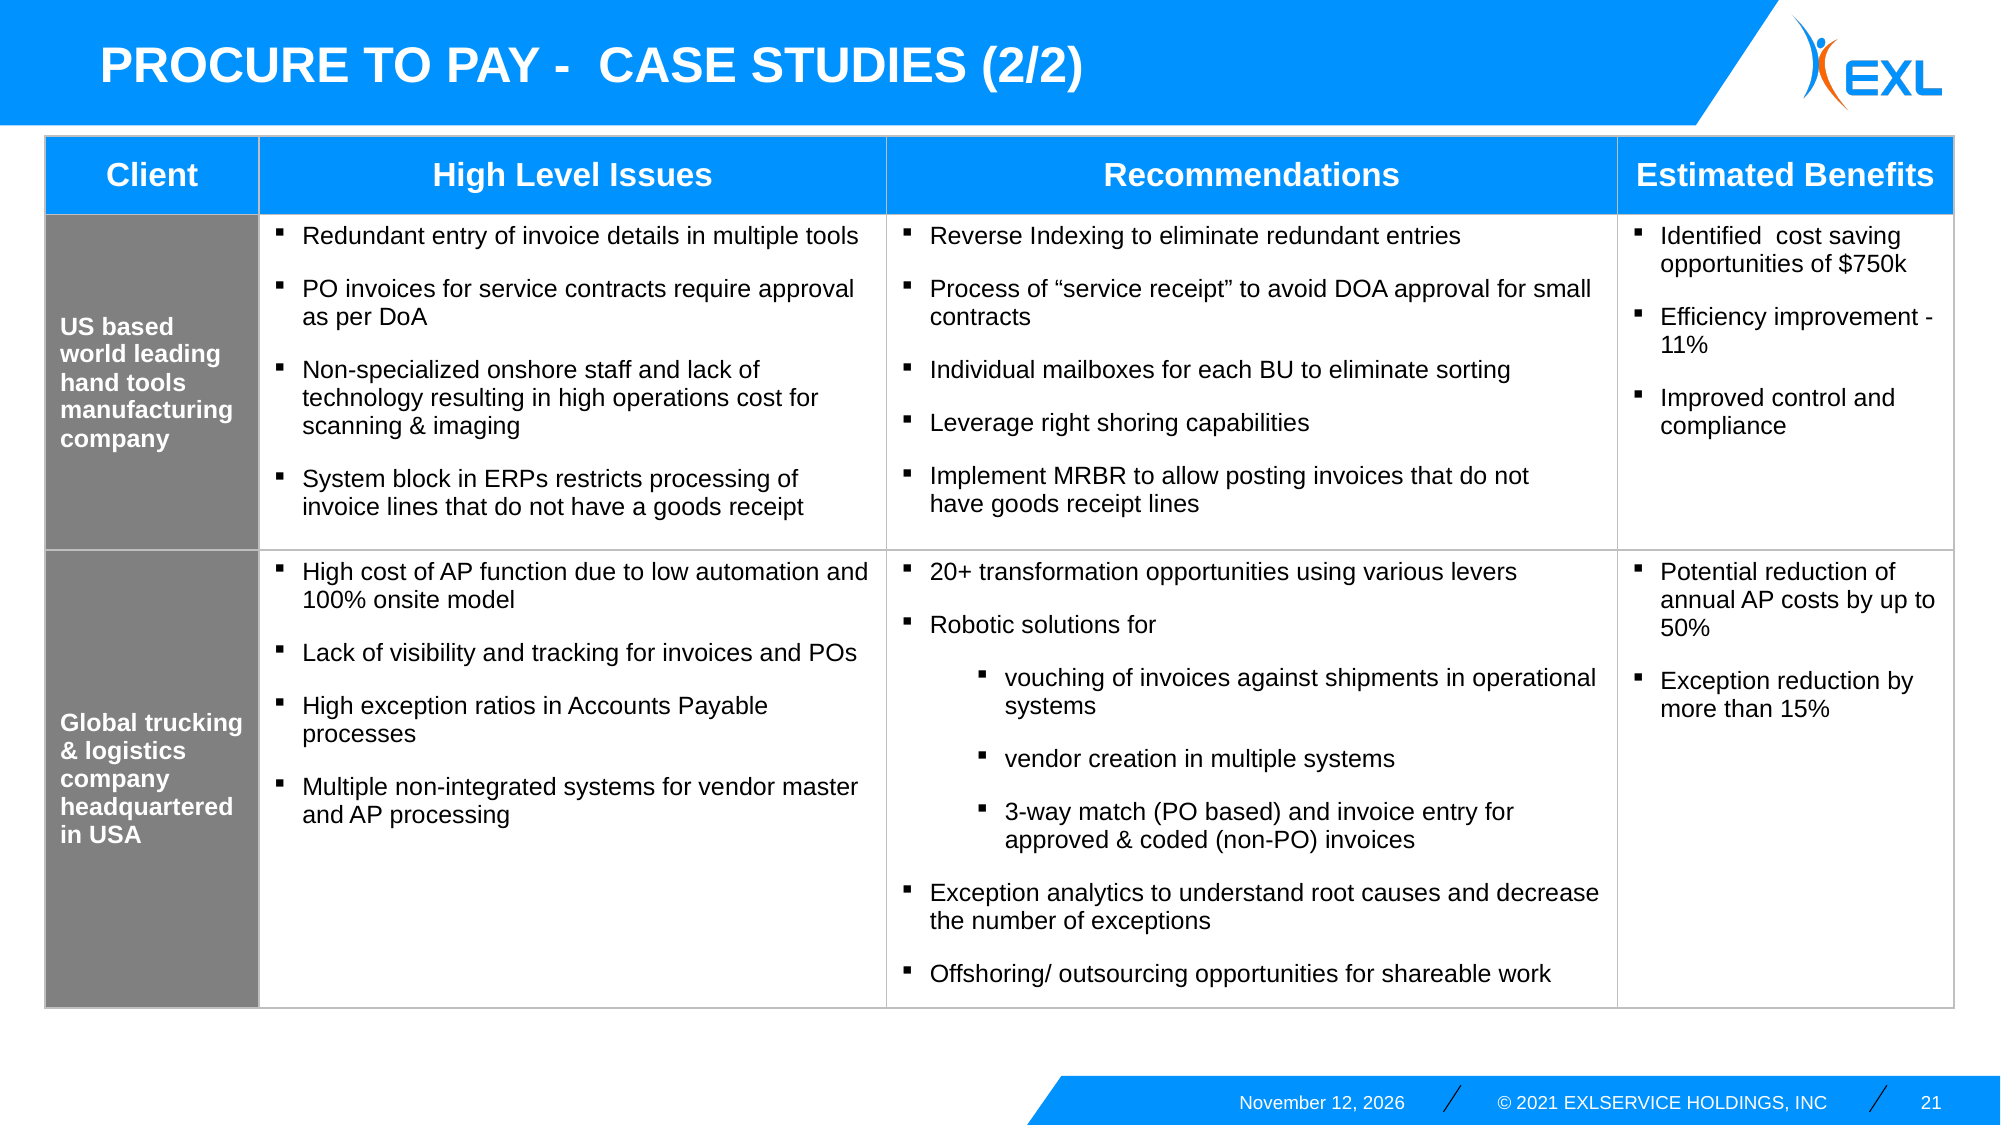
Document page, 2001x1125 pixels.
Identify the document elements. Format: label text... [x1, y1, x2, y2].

picture [1791, 14, 1942, 111]
table_cell High cost of AP function due to low automation and 100% onsite model Lack of visibility and tracking for invoices and POs High exception ratios in Accounts Payable processes Multiple non-integrated systems for vendor master and AP processing [260, 551, 886, 1007]
table_header Client [46, 137, 258, 214]
table_cell 20+ transformation opportunities using various levers Robotic solutions for vouching of invoices against shipments in operational systems vendor creation in multiple systems 3-way match (PO based) and invoice entry for approved & coded (non-PO) invoices Exception analytics to understand root causes and decrease the number of exceptions Offshoring/ outsourcing opportunities for shareable work [887, 551, 1617, 1007]
table_cell Global trucking & logistics company headquartered in USA [46, 551, 258, 1007]
table_cell Potential reduction of annual AP costs by up to 50% Exception reduction by more than 15% [1618, 551, 1953, 1007]
table_cell US based world leading hand tools manufacturing company [46, 215, 258, 549]
table_cell Redundant entry of invoice details in multiple tools PO invoices for service contracts require approval as per DoA Non-specialized onshore staff and lack of technology resulting in high operations cost for scanning & imaging System block in ERPs restricts processing of invoice lines that do not have a goods receipt [260, 215, 886, 549]
table_header Estimated Benefits [1618, 137, 1953, 214]
list PROCURE TO PAY - case studies (2/2) [99, 14, 1679, 111]
table_cell Identified cost saving opportunities of $750k Efficiency improvement -11% Improved control and compliance [1618, 215, 1953, 549]
table_header Recommendations [887, 137, 1617, 214]
table_header High Level Issues [260, 137, 886, 214]
table_cell Reverse Indexing to eliminate redundant entries Process of “service receipt” to avoid DOA approval for small contracts Individual mailboxes for each BU to eliminate sorting Leverage right shoring capabilities Implement MRBR to allow posting invoices that do not have goods receipt lines [887, 215, 1617, 549]
